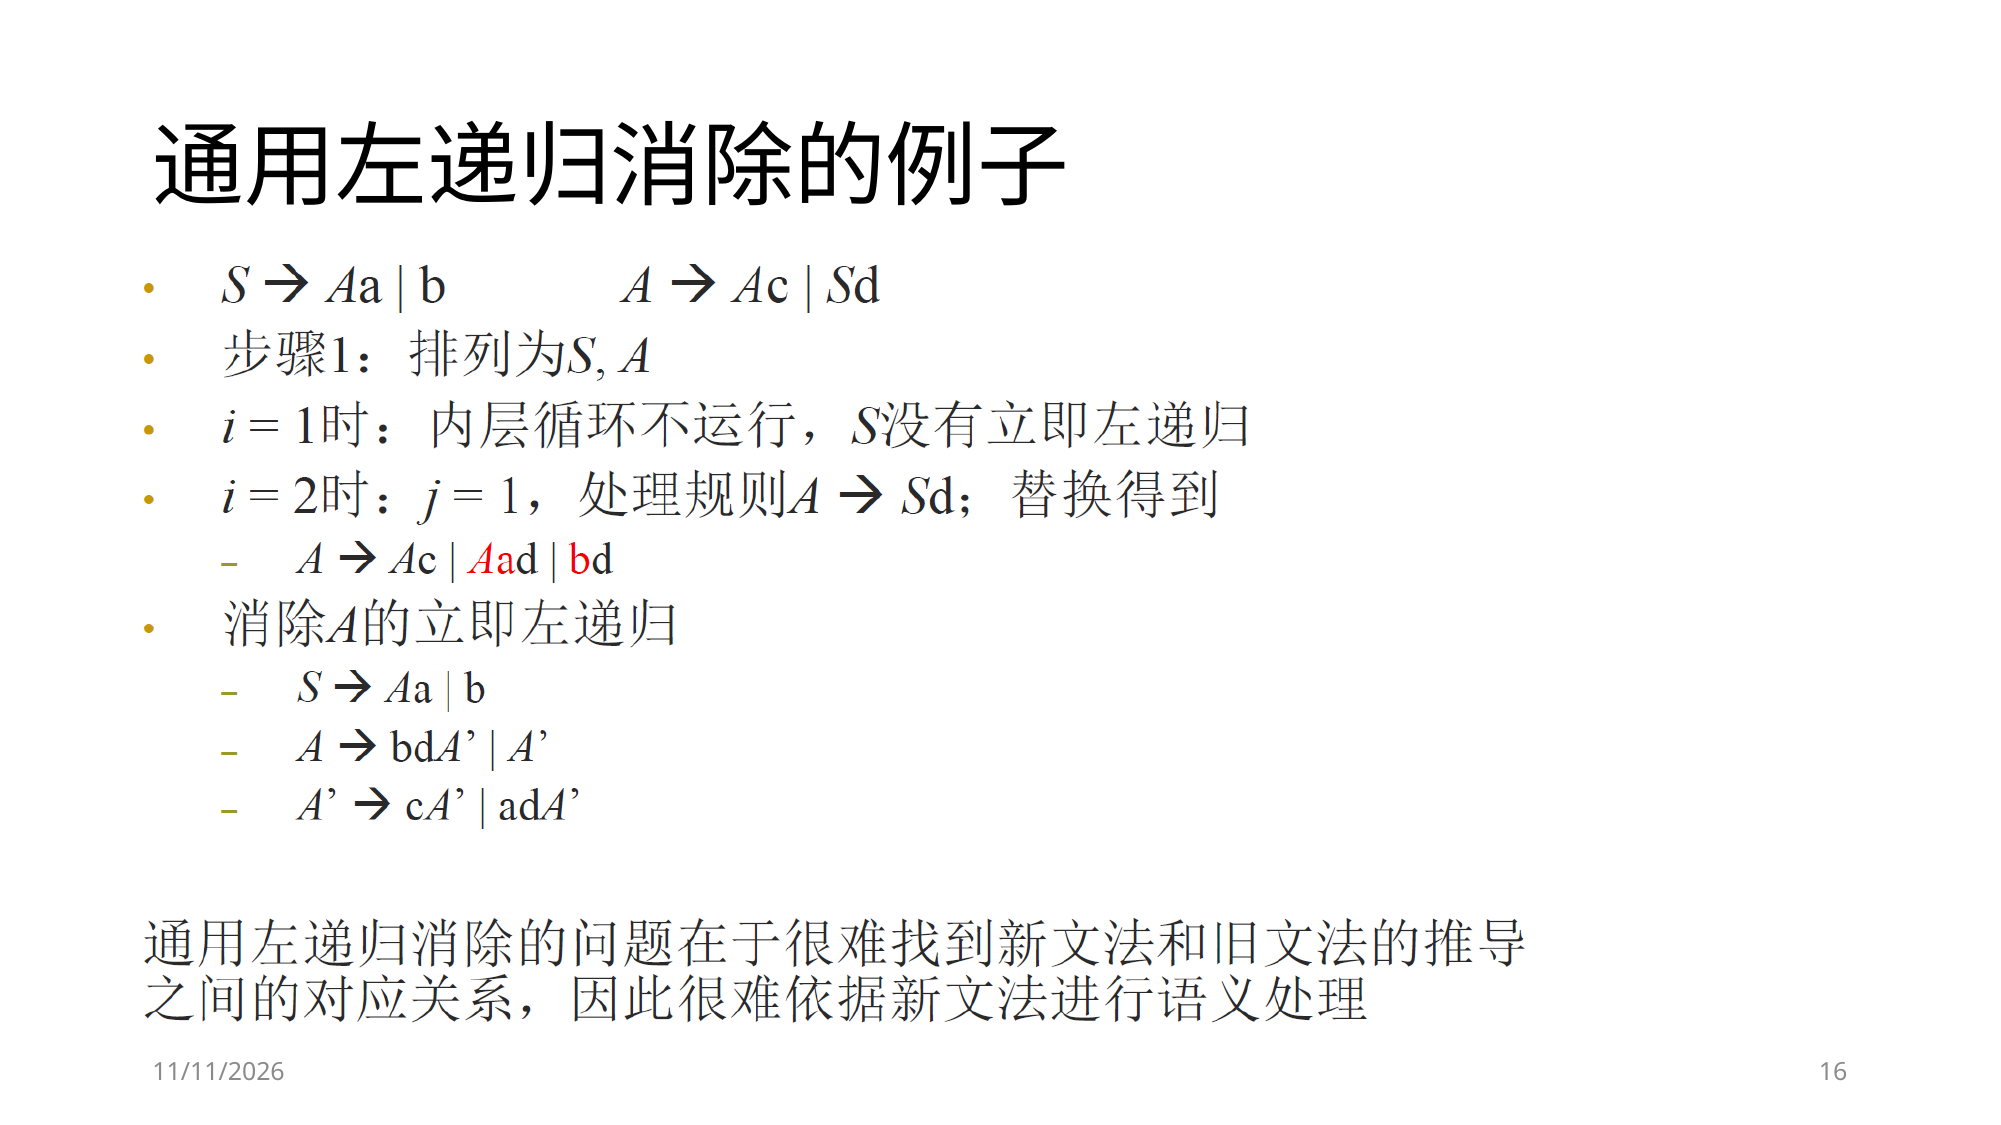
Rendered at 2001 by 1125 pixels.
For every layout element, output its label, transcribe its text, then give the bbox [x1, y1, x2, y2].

picture [111, 242, 1554, 1043]
slide_number 16 [1412, 1042, 1863, 1103]
title 通用左递归消除的例子 [137, 59, 1863, 278]
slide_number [137, 1043, 588, 1103]
